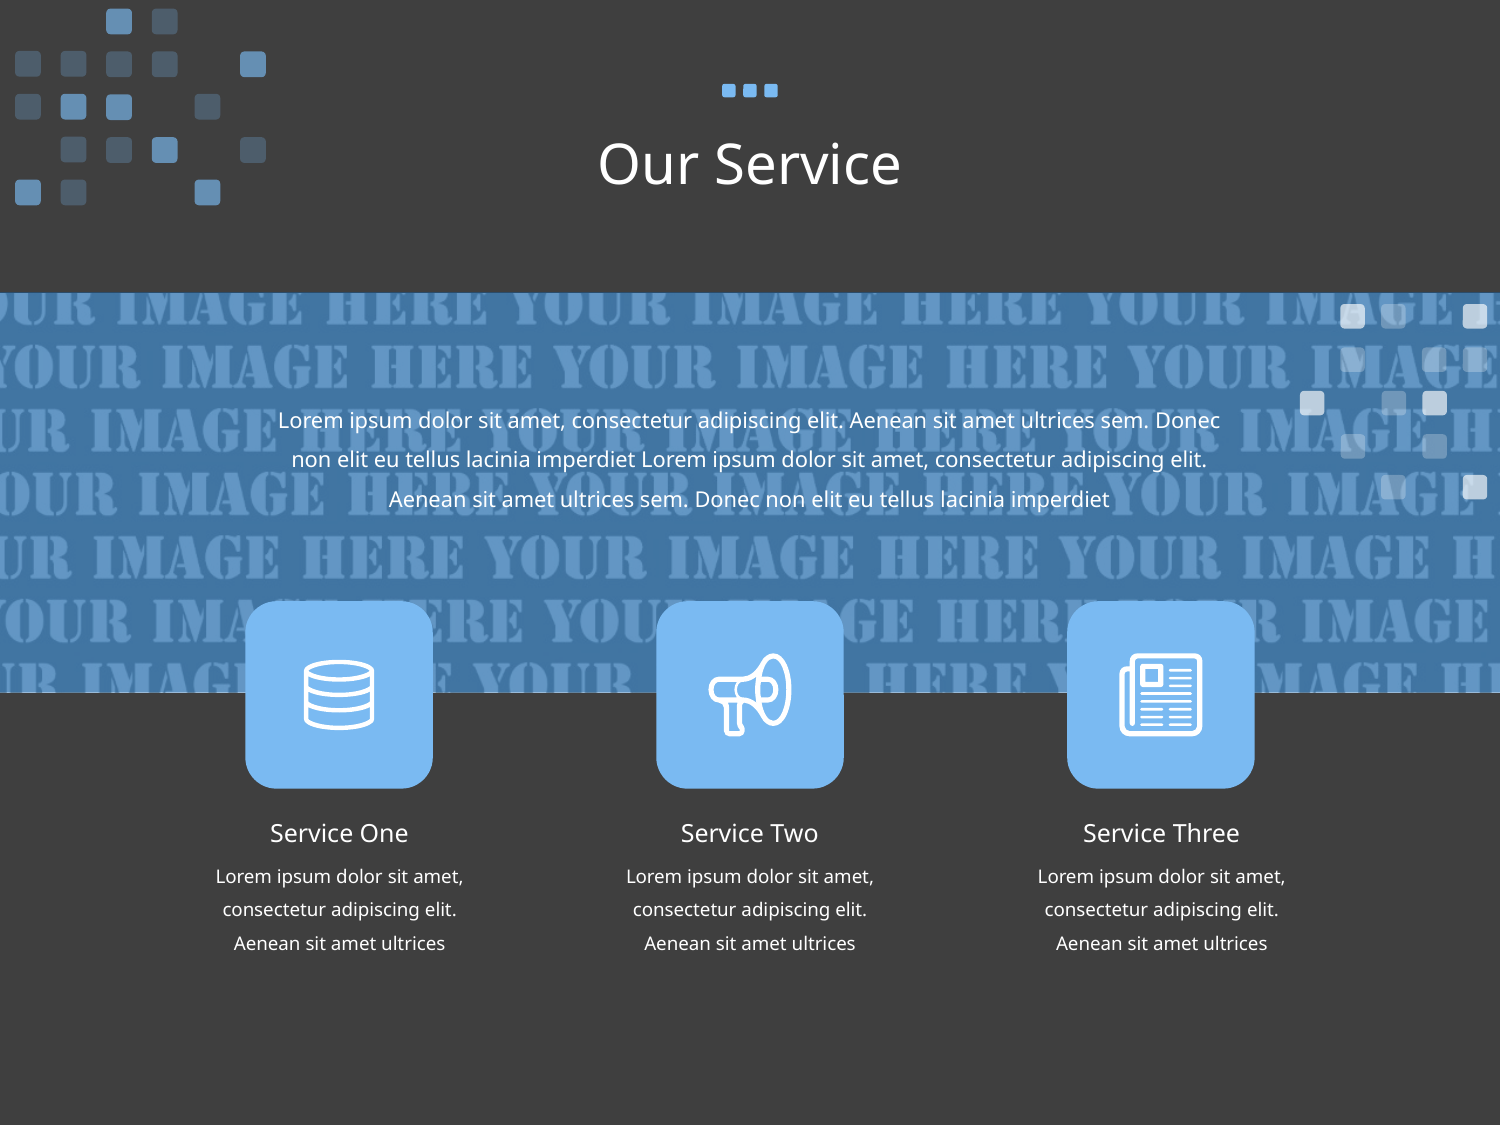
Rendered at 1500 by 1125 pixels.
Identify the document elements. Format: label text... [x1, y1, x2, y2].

text_box [244, 693, 434, 790]
text_box [708, 693, 792, 737]
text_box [722, 83, 778, 98]
text_box [1066, 693, 1256, 790]
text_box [1119, 653, 1203, 737]
picture [0, 293, 1500, 693]
text_box Lorem ipsum dolor sit amet, consectetur adipiscing elit. Aenean sit amet ultrices [194, 845, 485, 962]
text_box Lorem ipsum dolor sit amet, consectetur adipiscing elit. Aenean sit amet ultrices [1016, 845, 1307, 962]
text_box [303, 693, 375, 731]
text_box Service Three [1029, 809, 1294, 855]
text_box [1295, 308, 1492, 496]
text_box Service Two [617, 809, 883, 855]
text_box Service One [207, 809, 472, 855]
text_box Lorem ipsum dolor sit amet, consectetur adipiscing elit. Aenean sit amet ultrices [604, 845, 896, 962]
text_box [15, 8, 266, 206]
text_box [655, 693, 845, 790]
title Our Service [103, 57, 1397, 276]
